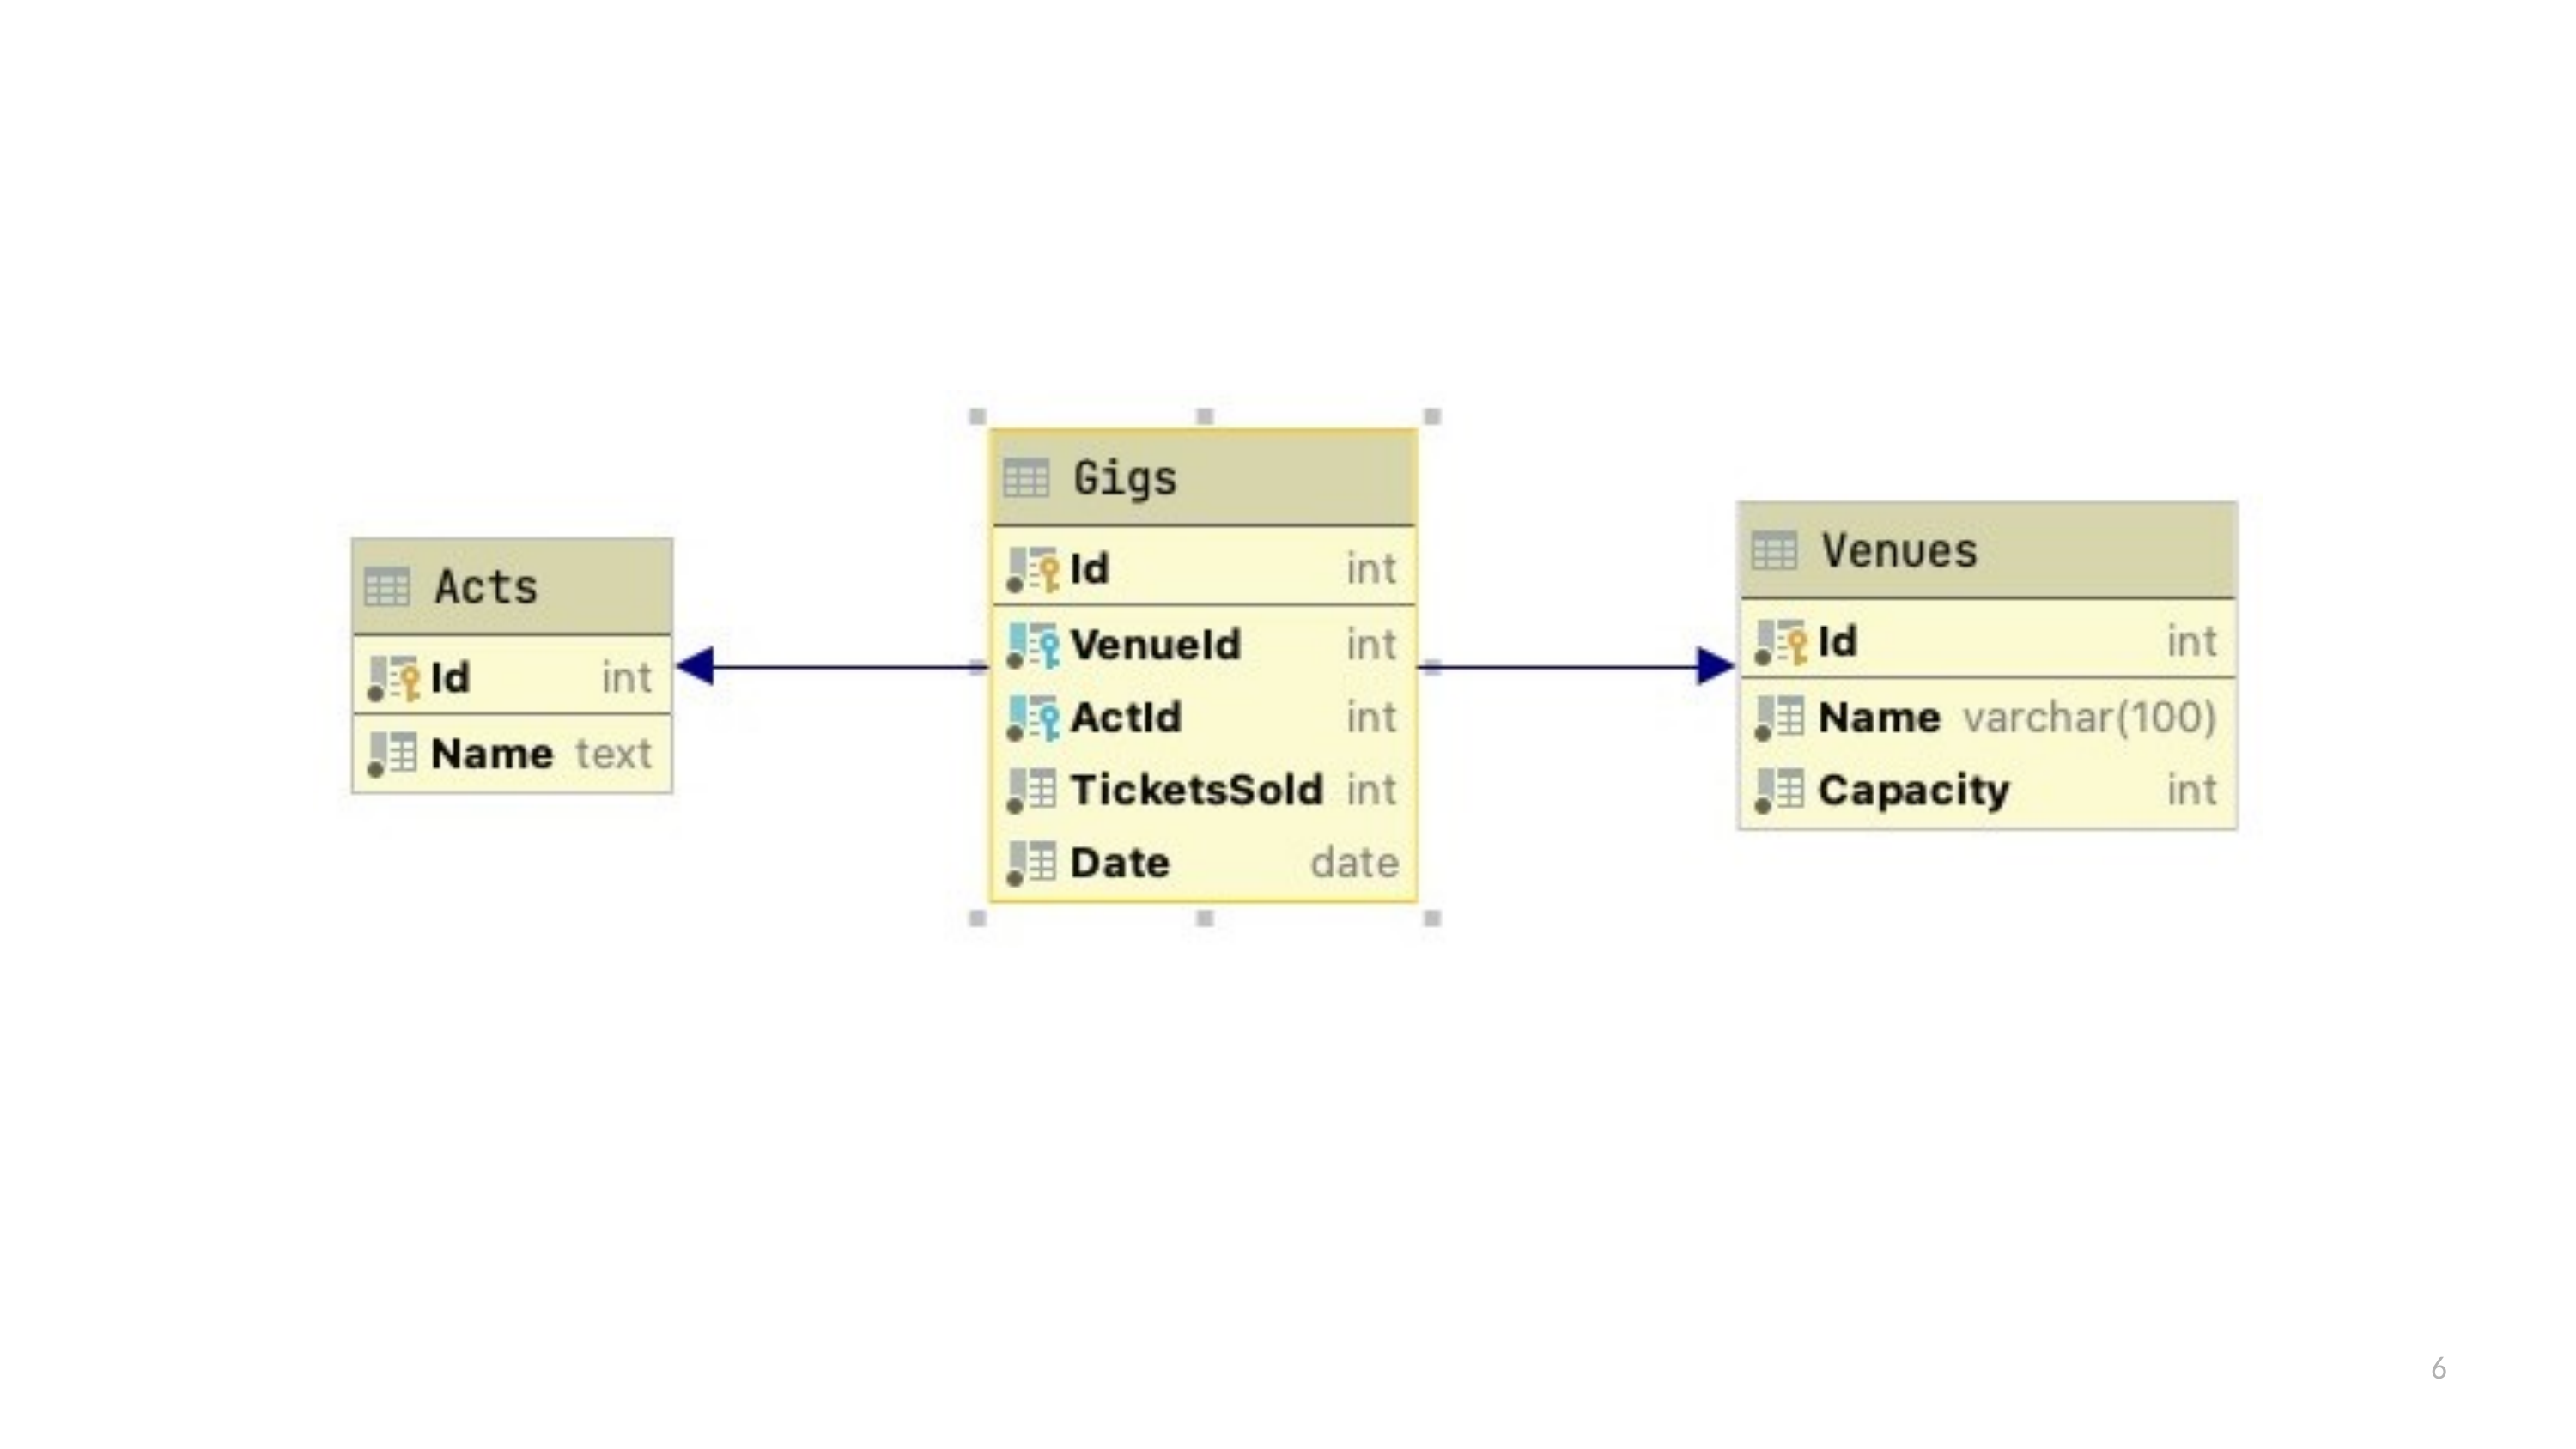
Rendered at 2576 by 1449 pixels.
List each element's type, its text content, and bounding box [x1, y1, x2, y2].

slide_number 6 [1855, 1347, 2447, 1420]
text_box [270, 390, 2263, 949]
